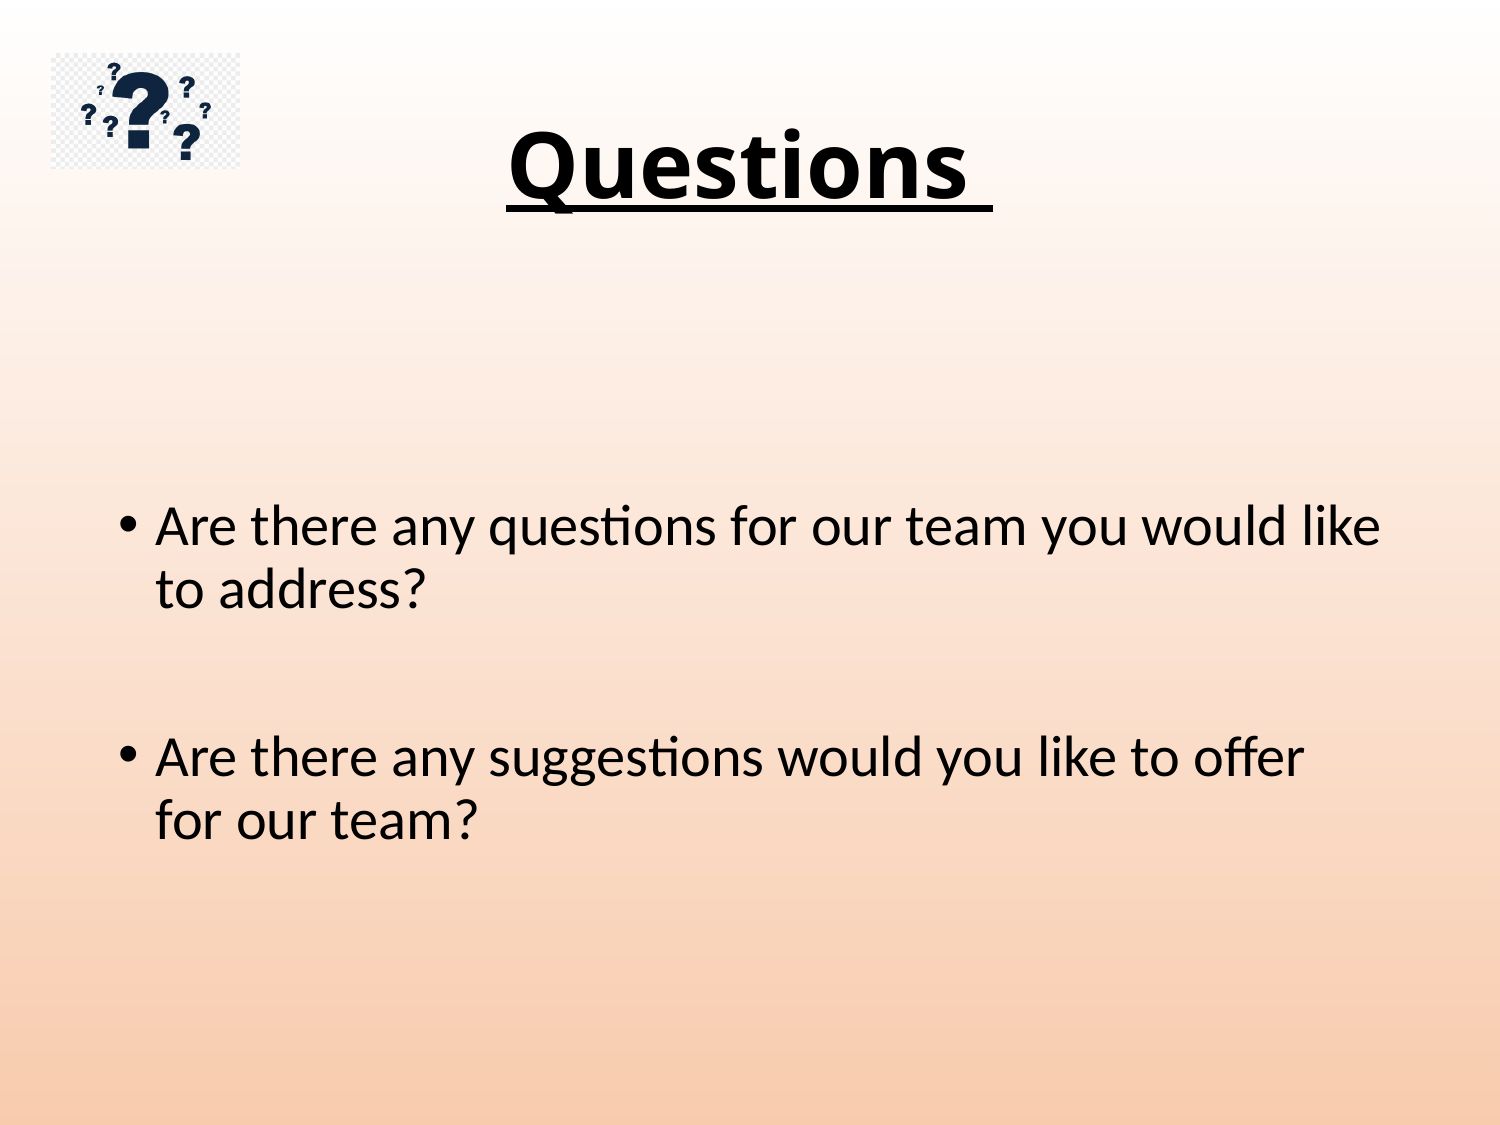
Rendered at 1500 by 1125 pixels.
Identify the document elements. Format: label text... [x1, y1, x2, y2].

title Questions [103, 59, 1397, 278]
list Are there any questions for our team you would like to address? Are there any suggestions would you like to offer for our team? [103, 299, 1397, 957]
picture [51, 53, 240, 169]
